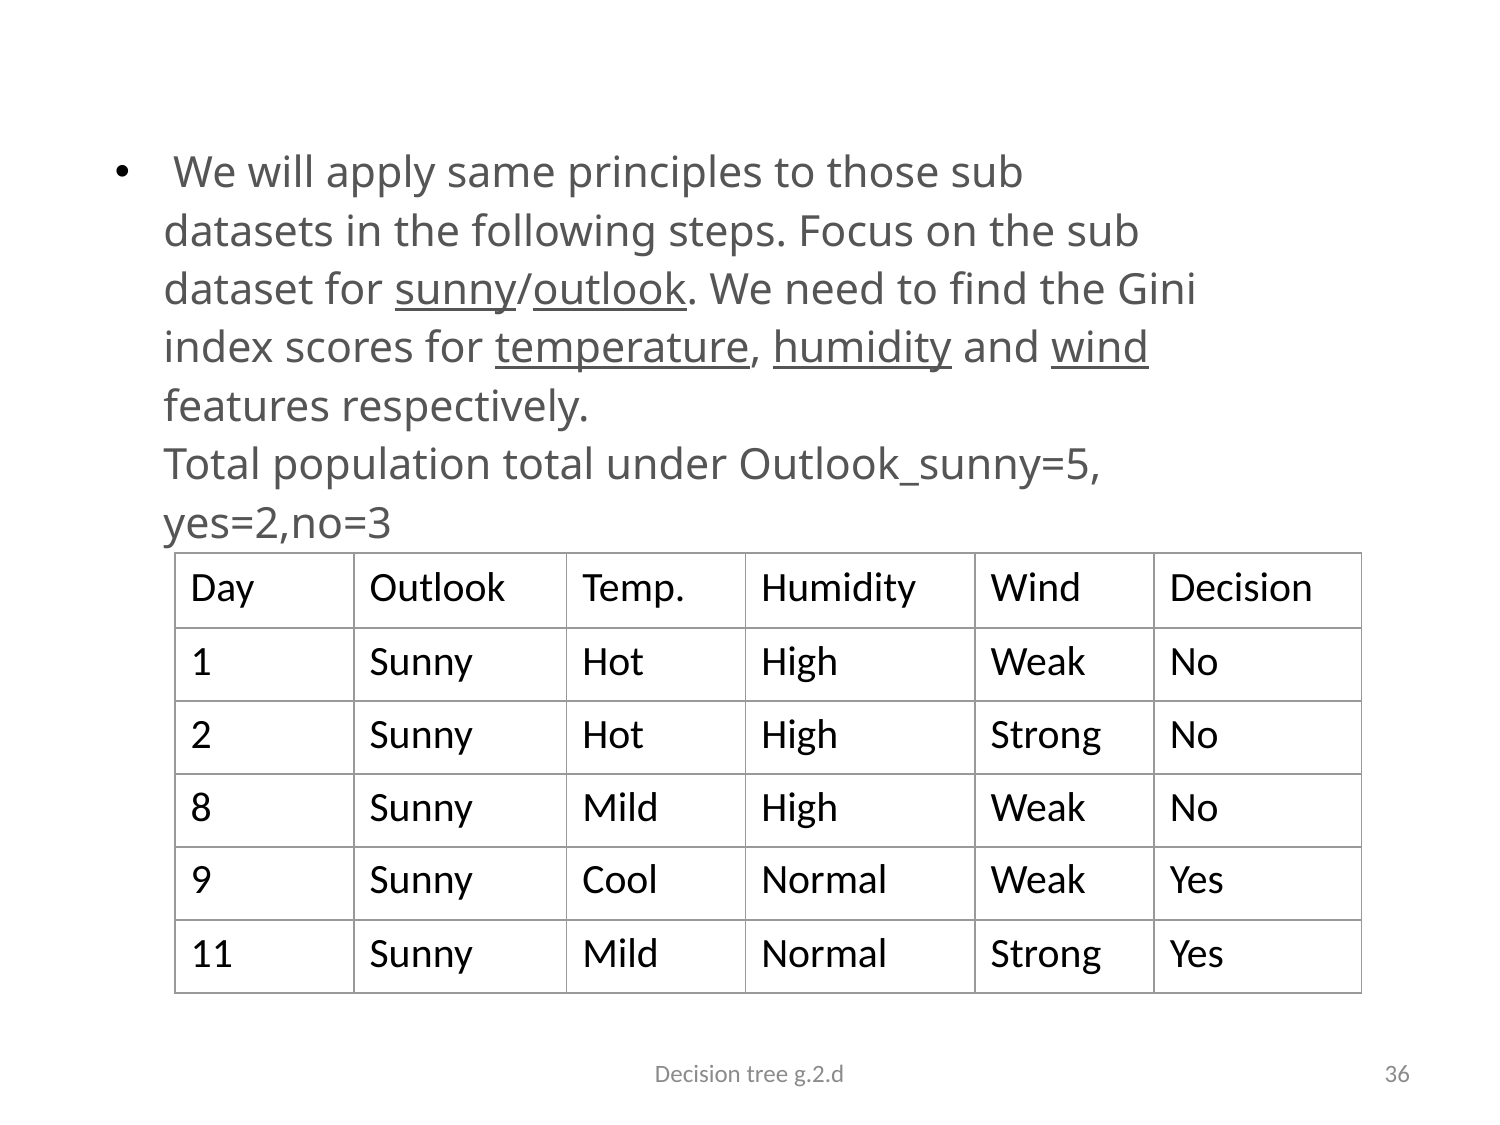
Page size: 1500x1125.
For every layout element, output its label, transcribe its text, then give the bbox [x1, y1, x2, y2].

table_cell Weak [976, 629, 1153, 700]
table_cell Strong [976, 702, 1153, 773]
table_cell Normal [746, 848, 974, 919]
table_cell Sunny [355, 702, 566, 773]
table_cell 9 [176, 848, 353, 919]
table_cell No [1155, 702, 1361, 773]
table_cell High [746, 775, 974, 846]
table_cell Sunny [355, 848, 566, 919]
table_cell Normal [746, 921, 974, 992]
title [75, 125, 1426, 438]
table_cell Cool [567, 848, 745, 919]
table_header Decision [1155, 554, 1361, 627]
table_header Day [176, 563, 353, 627]
table_cell 8 [176, 775, 353, 846]
table_cell Hot [567, 702, 745, 773]
table_header Humidity [746, 563, 974, 627]
table_header Wind [976, 563, 1153, 627]
table_cell Mild [567, 775, 745, 846]
table_cell Yes [1155, 921, 1361, 992]
table_cell No [1155, 629, 1361, 700]
list We will apply same principles to those sub datasets in the following steps. Focus on the sub dataset for sunny/outlook. We need to find the Gini index scores for temperature, humidity and wind features respectively. Total population total under Outlook_sunny=5, yes=2,no=3 [99, 133, 1213, 563]
table_cell Yes [1155, 848, 1361, 919]
table_cell 11 [176, 921, 353, 992]
table_header Temp. [567, 563, 745, 627]
footer Decision tree g.2.d [512, 1042, 988, 1103]
table_cell 2 [176, 702, 353, 773]
table_cell 1 [176, 629, 353, 700]
table_cell Sunny [355, 921, 566, 992]
table_cell High [746, 629, 974, 700]
slide_number 36 [1074, 1042, 1425, 1103]
table_cell Sunny [355, 629, 566, 700]
table_header Outlook [355, 563, 566, 627]
table_cell Hot [567, 629, 745, 700]
table_cell Strong [976, 921, 1153, 992]
table_cell High [746, 702, 974, 773]
table_cell Weak [976, 775, 1153, 846]
table_cell Sunny [355, 775, 566, 846]
table_cell Weak [976, 848, 1153, 919]
table_cell No [1155, 775, 1361, 846]
table_cell Mild [567, 921, 745, 992]
